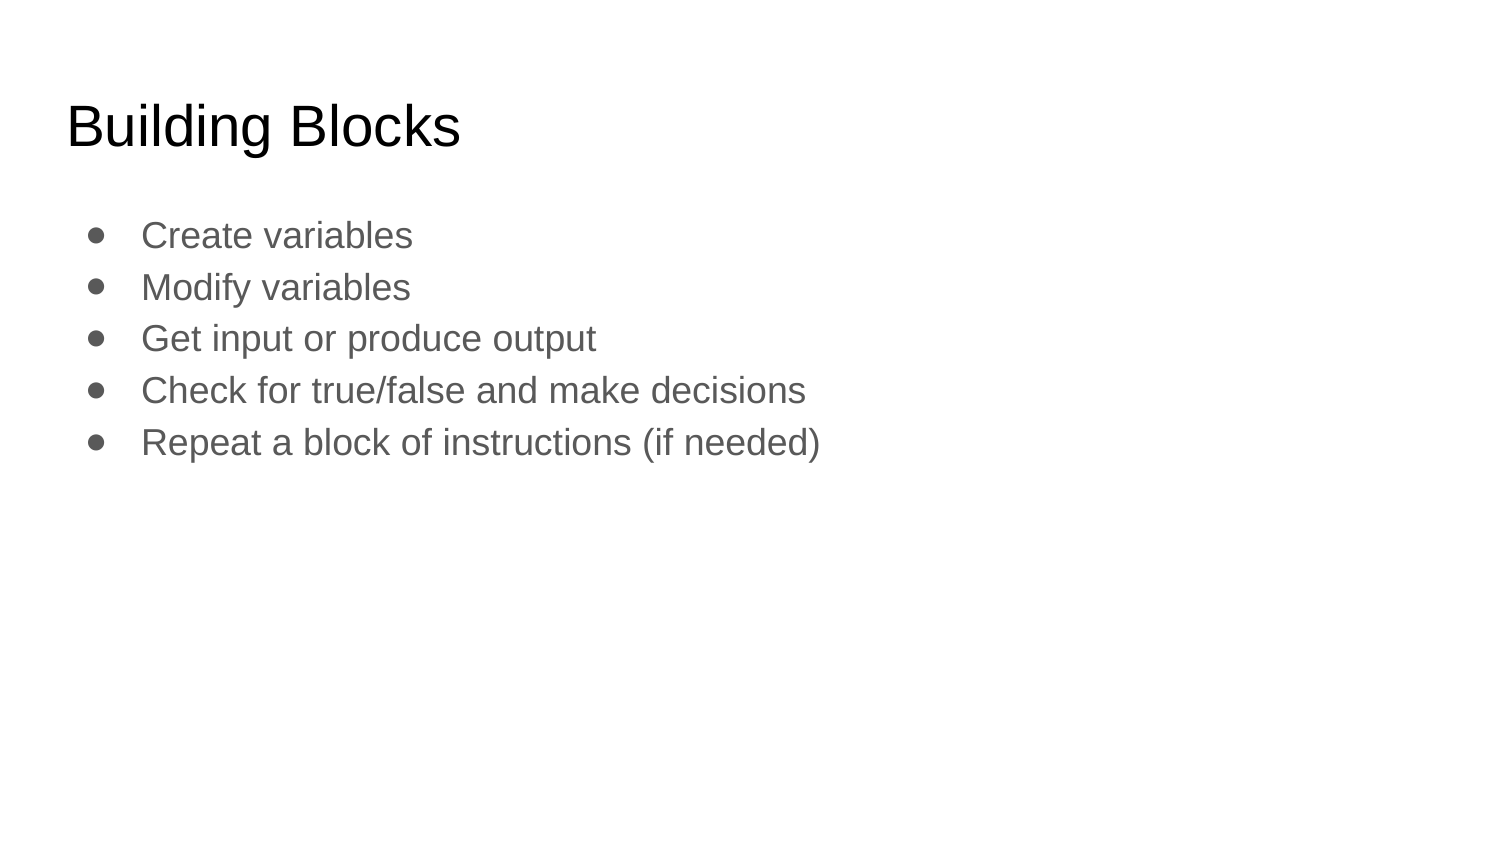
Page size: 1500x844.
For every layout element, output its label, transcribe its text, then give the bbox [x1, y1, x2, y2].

list Create variables Modify variables Get input or produce output Check for true/false and make decisions Repeat a block of instructions (if needed) [51, 189, 1449, 750]
title Building Blocks [51, 72, 1449, 167]
